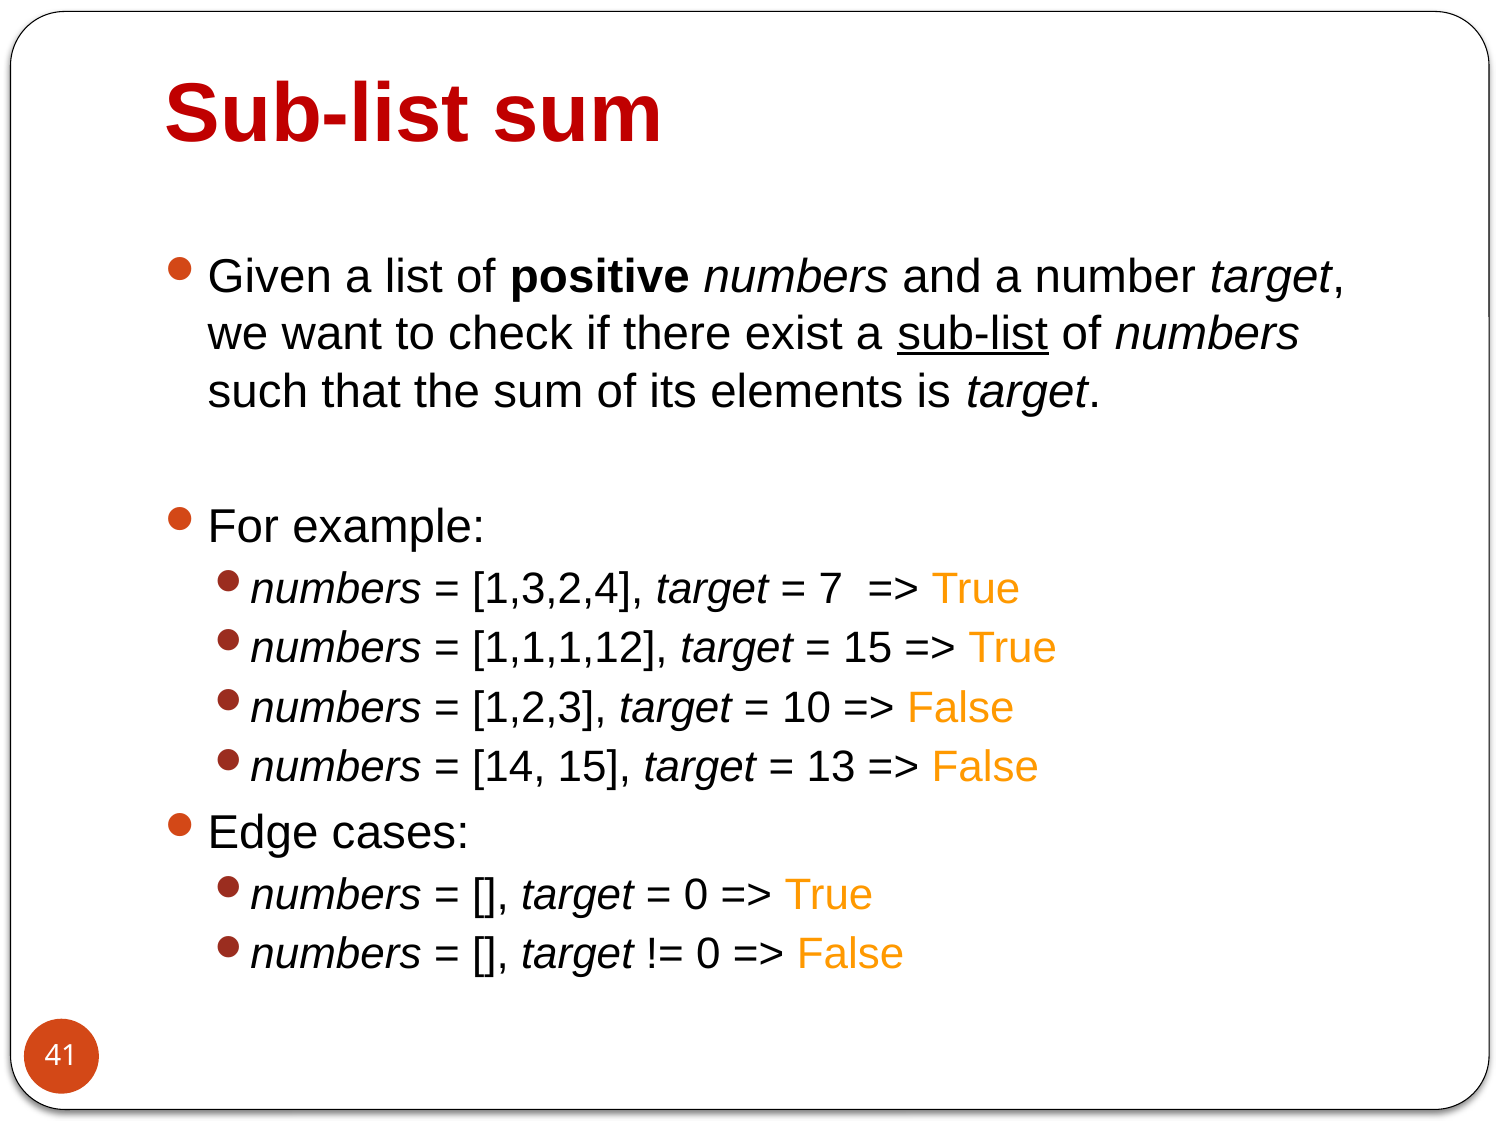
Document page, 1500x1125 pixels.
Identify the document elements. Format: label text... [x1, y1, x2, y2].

list Given a list of positive numbers and a number target, we want to check if there exist a sub-list of numbers such that the sum of its elements is target. For example: numbers = [1,3,2,4], target = 7 => True numbers = [1,1,1,12], target = 15 => True numbers = [1,2,3], target = 10 => False numbers = [14, 15], target = 13 => False Edge cases: numbers = [], target = 0 => True numbers = [], target != 0 => False [150, 237, 1425, 988]
title Sub-list sum [150, 45, 1425, 173]
slide_number 41 [23, 1018, 99, 1094]
